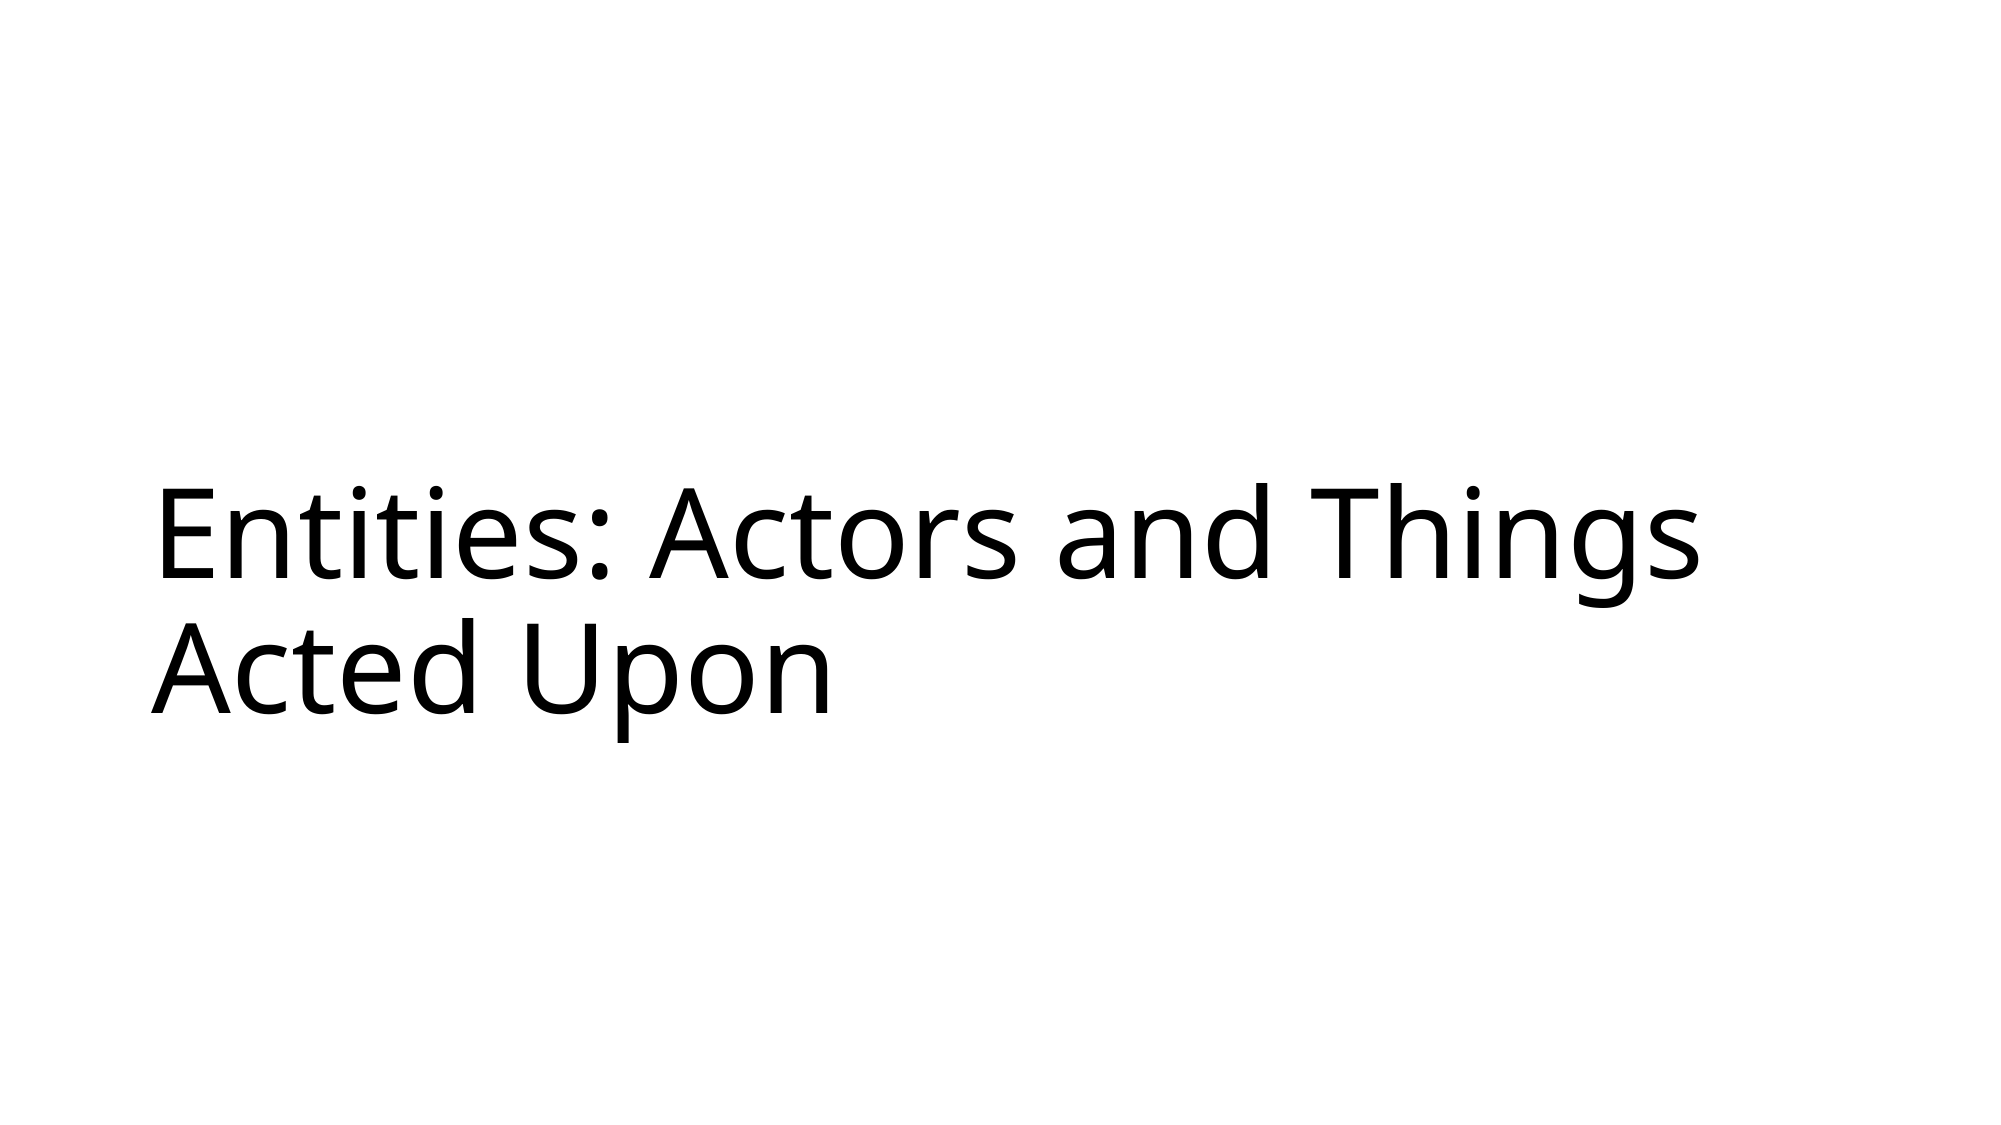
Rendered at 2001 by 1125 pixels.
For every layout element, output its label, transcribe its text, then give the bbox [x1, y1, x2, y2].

title Entities: Actors and Things Acted Upon [136, 280, 1862, 749]
